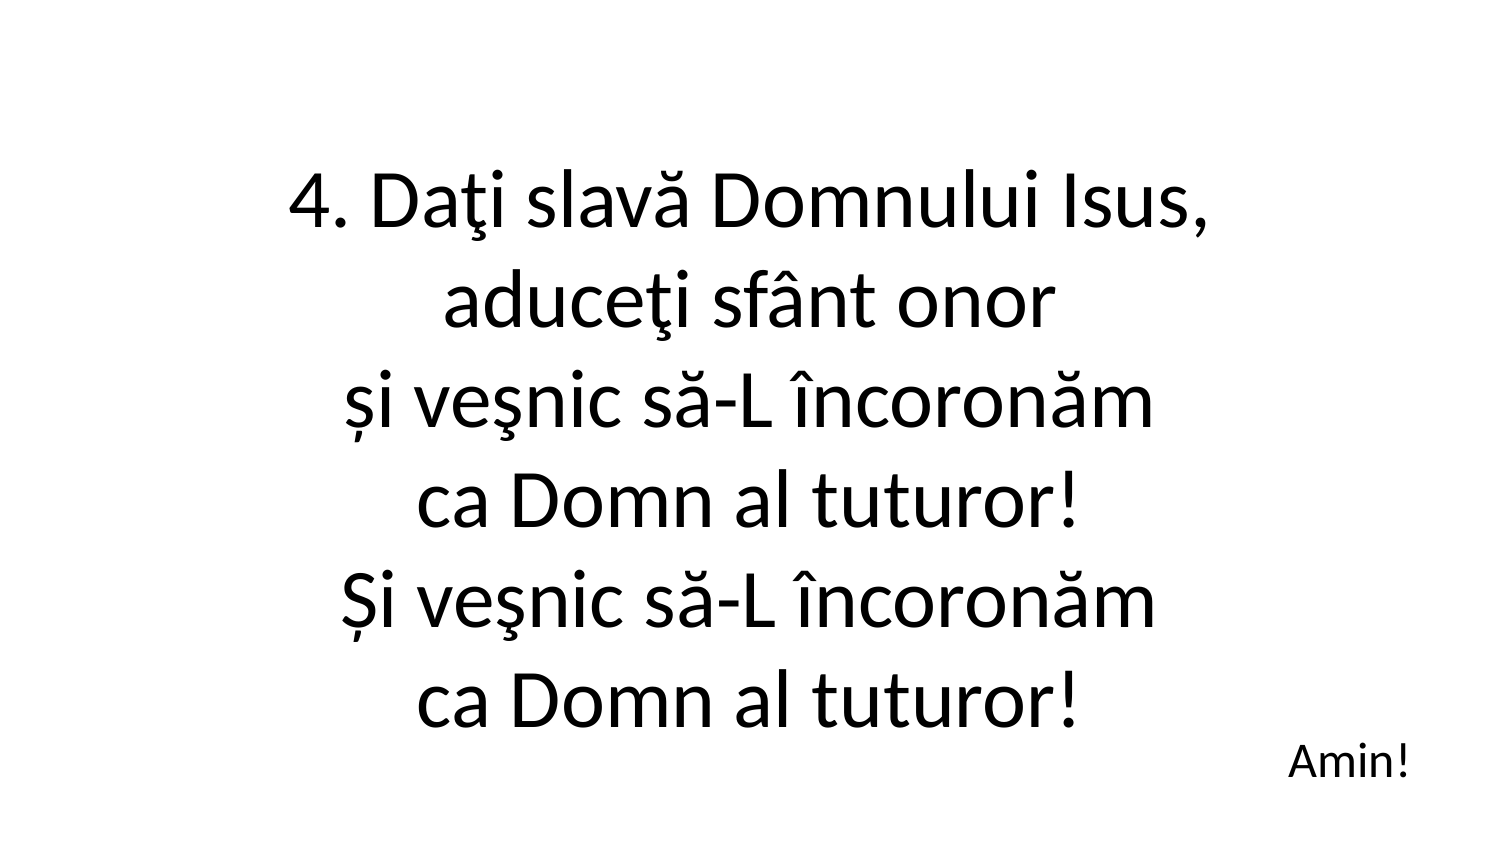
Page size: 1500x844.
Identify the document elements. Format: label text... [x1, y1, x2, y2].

text_box Amin! [1273, 674, 1427, 795]
text_box 4. Daţi slavă Domnului Isus, aduceţi sfânt onor și veşnic să-L încoronăm ca Domn al tuturor! Și veşnic să-L încoronăm ca Domn al tuturor! [273, 92, 1227, 752]
